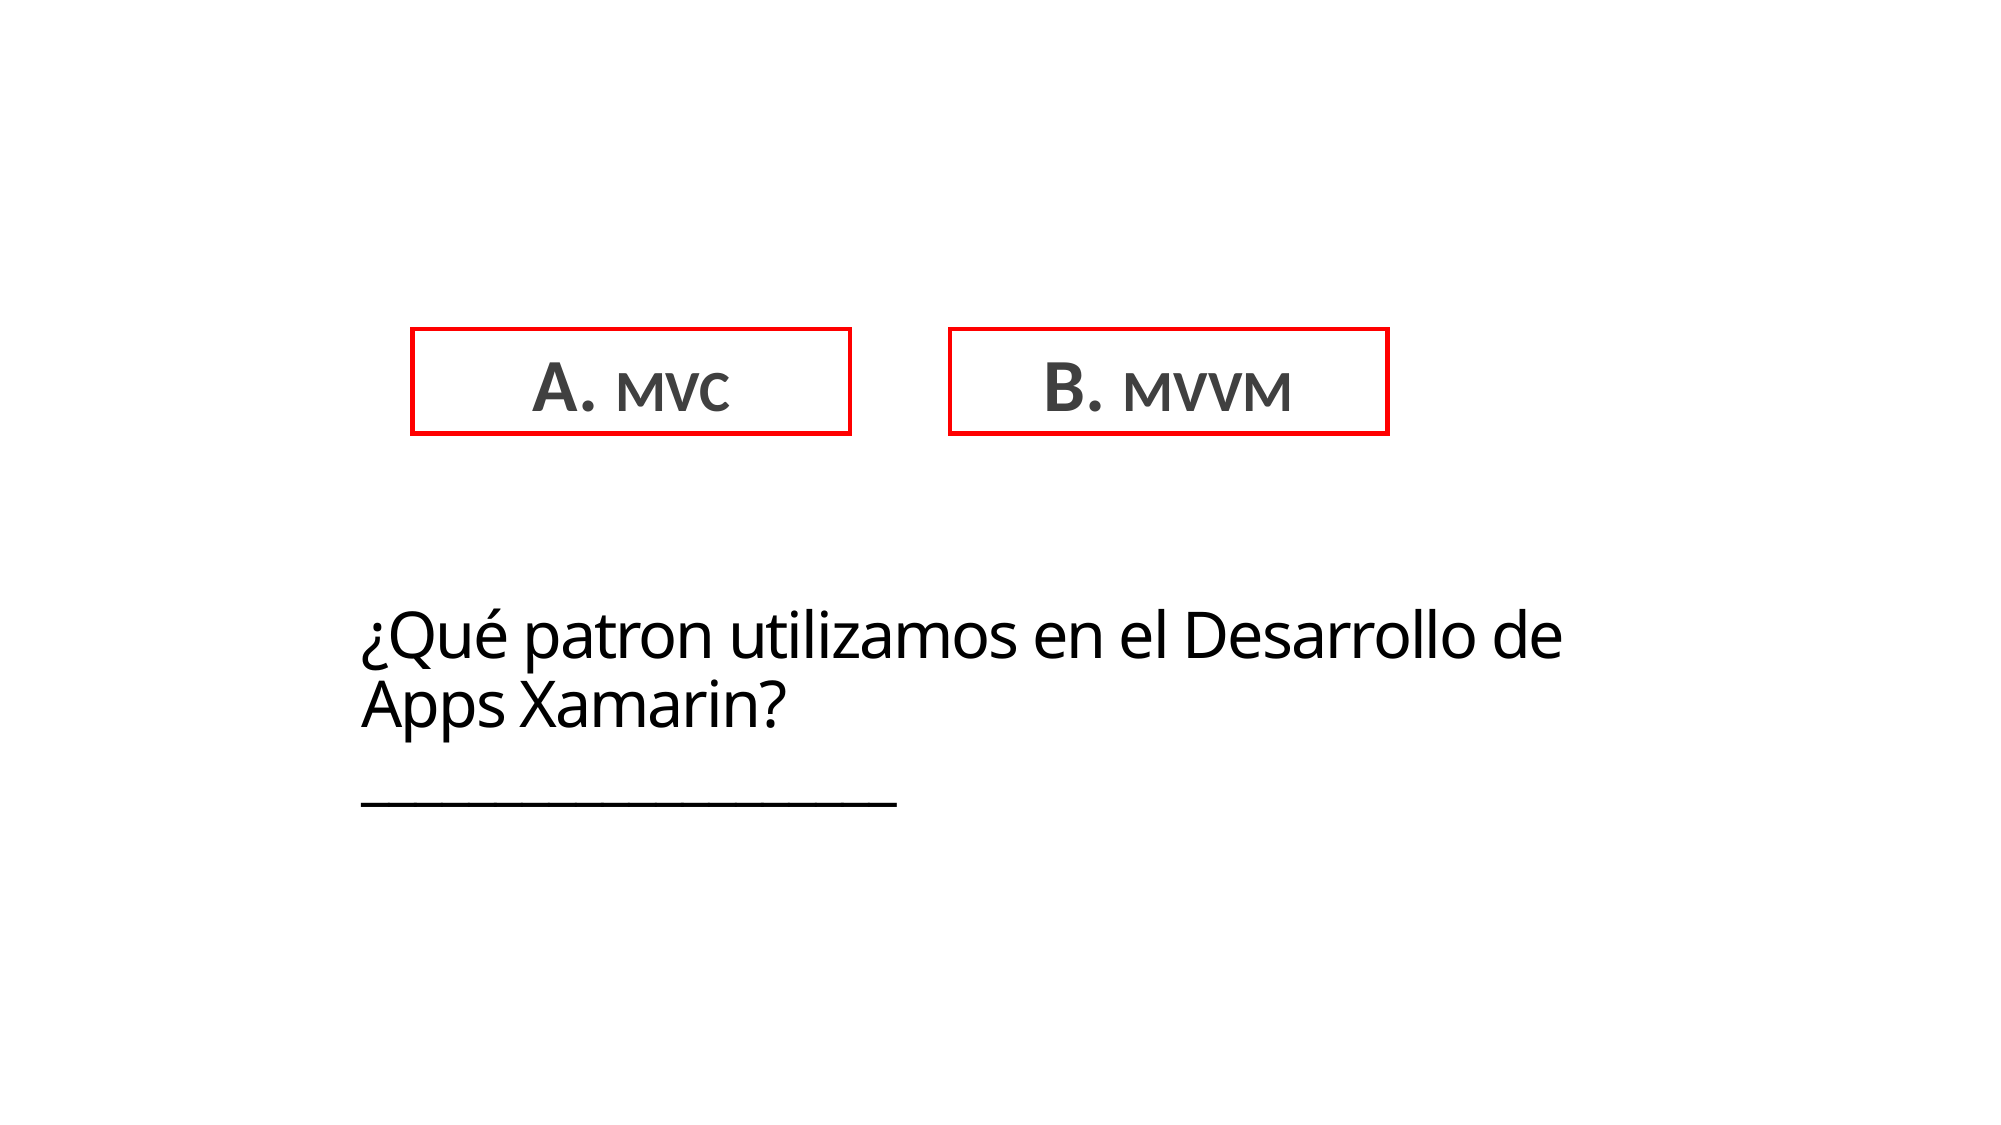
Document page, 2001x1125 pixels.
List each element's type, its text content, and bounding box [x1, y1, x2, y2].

text_box A. MVC [412, 329, 850, 434]
text_box B. MVVM [949, 329, 1388, 434]
title ¿Qué patron utilizamos en el Desarrollo de Apps Xamarin? ____________________ [337, 587, 1613, 829]
